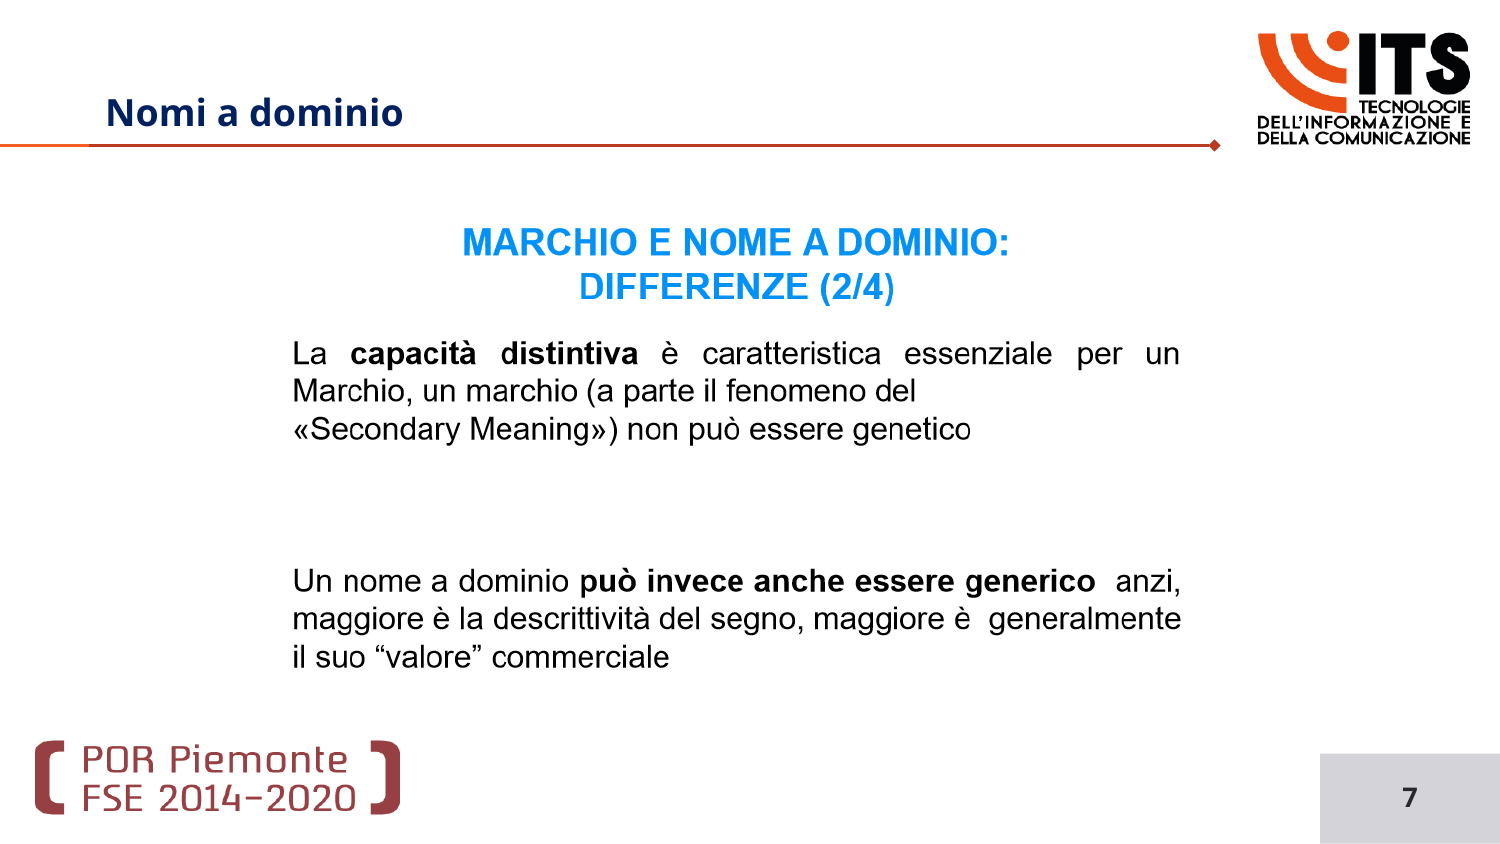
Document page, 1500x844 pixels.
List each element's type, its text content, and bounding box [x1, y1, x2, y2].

picture [0, 0, 1500, 844]
slide_number 7 [1320, 753, 1500, 844]
title Nomi a dominio [90, 59, 1320, 150]
